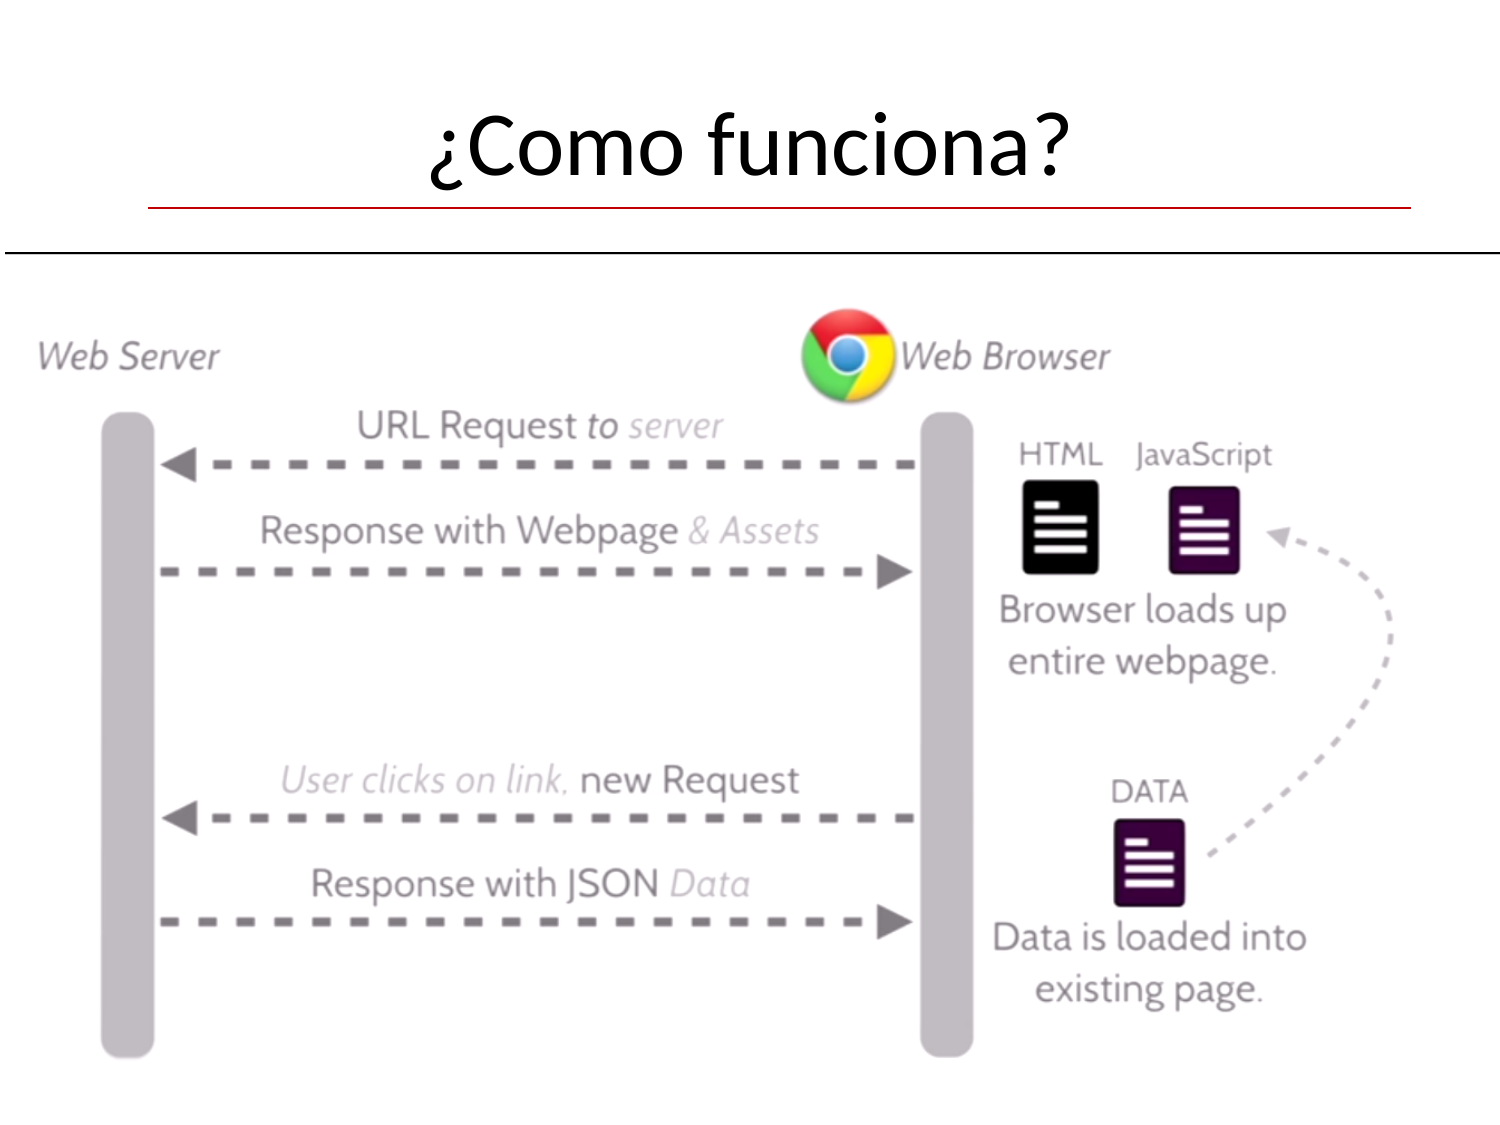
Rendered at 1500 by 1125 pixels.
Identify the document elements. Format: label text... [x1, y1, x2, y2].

title ¿Como funciona? [75, 45, 1425, 233]
picture [5, 252, 1500, 1068]
